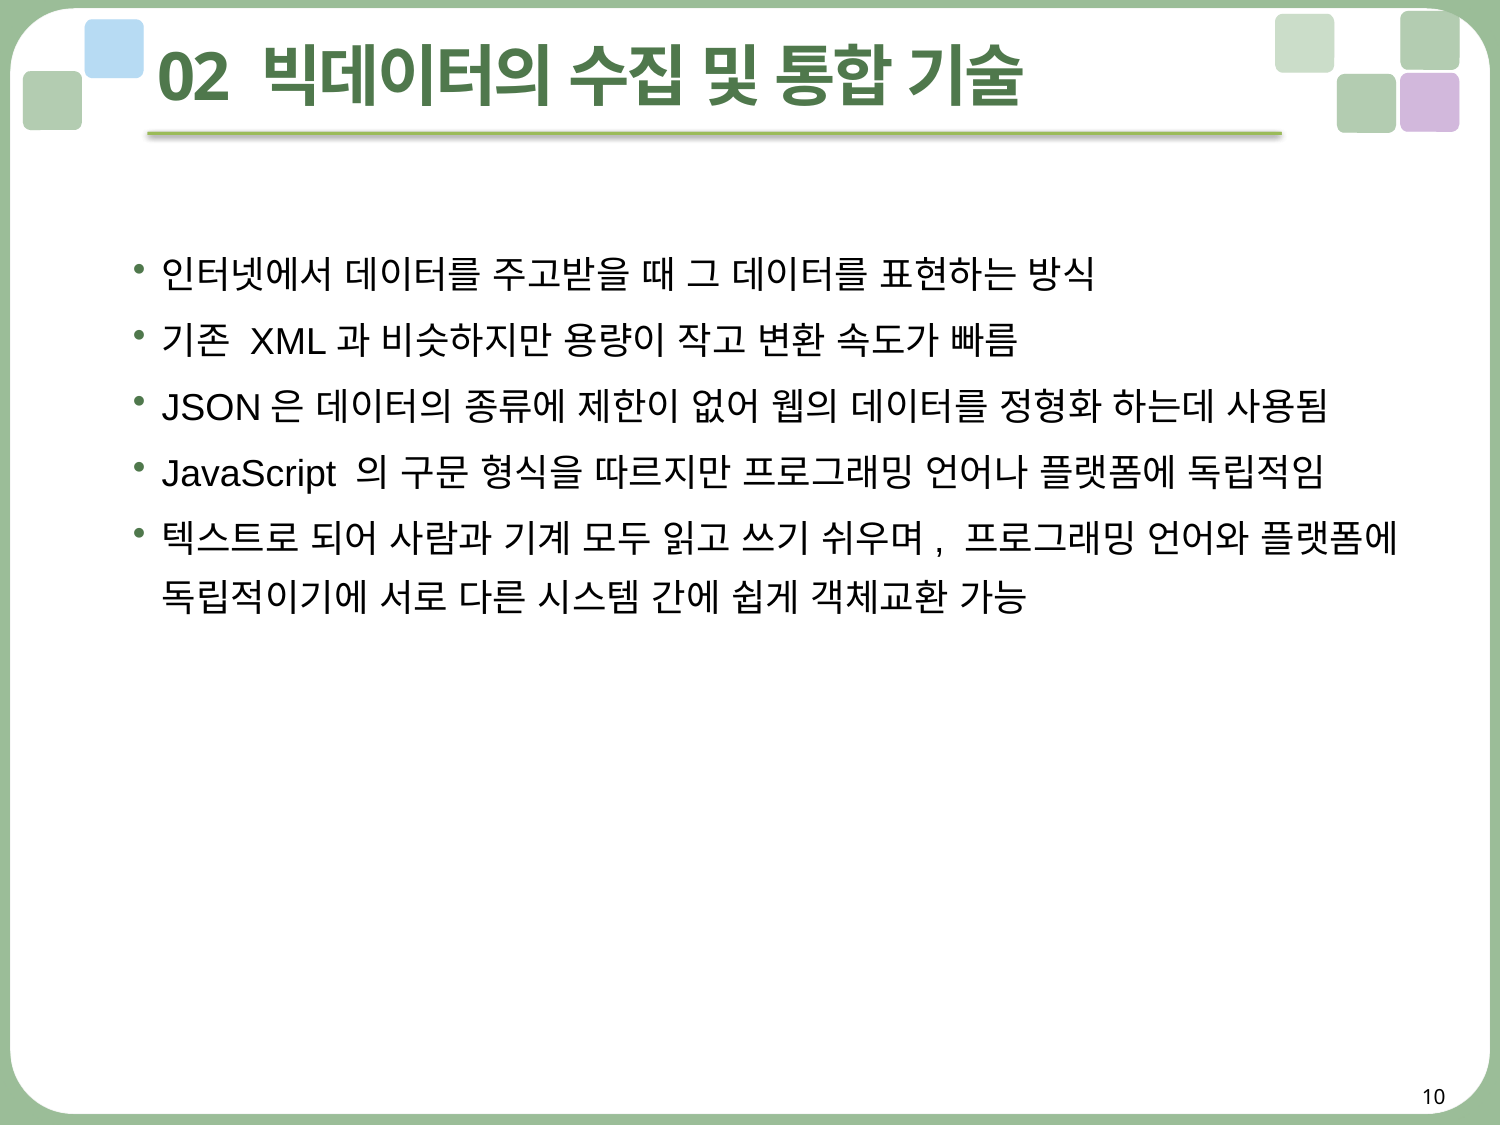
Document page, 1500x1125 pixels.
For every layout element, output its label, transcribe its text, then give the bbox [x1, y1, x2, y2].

title 02 빅데이터의 수집 및 통합 기술 [142, 25, 1459, 123]
picture [0, 0, 1500, 1125]
